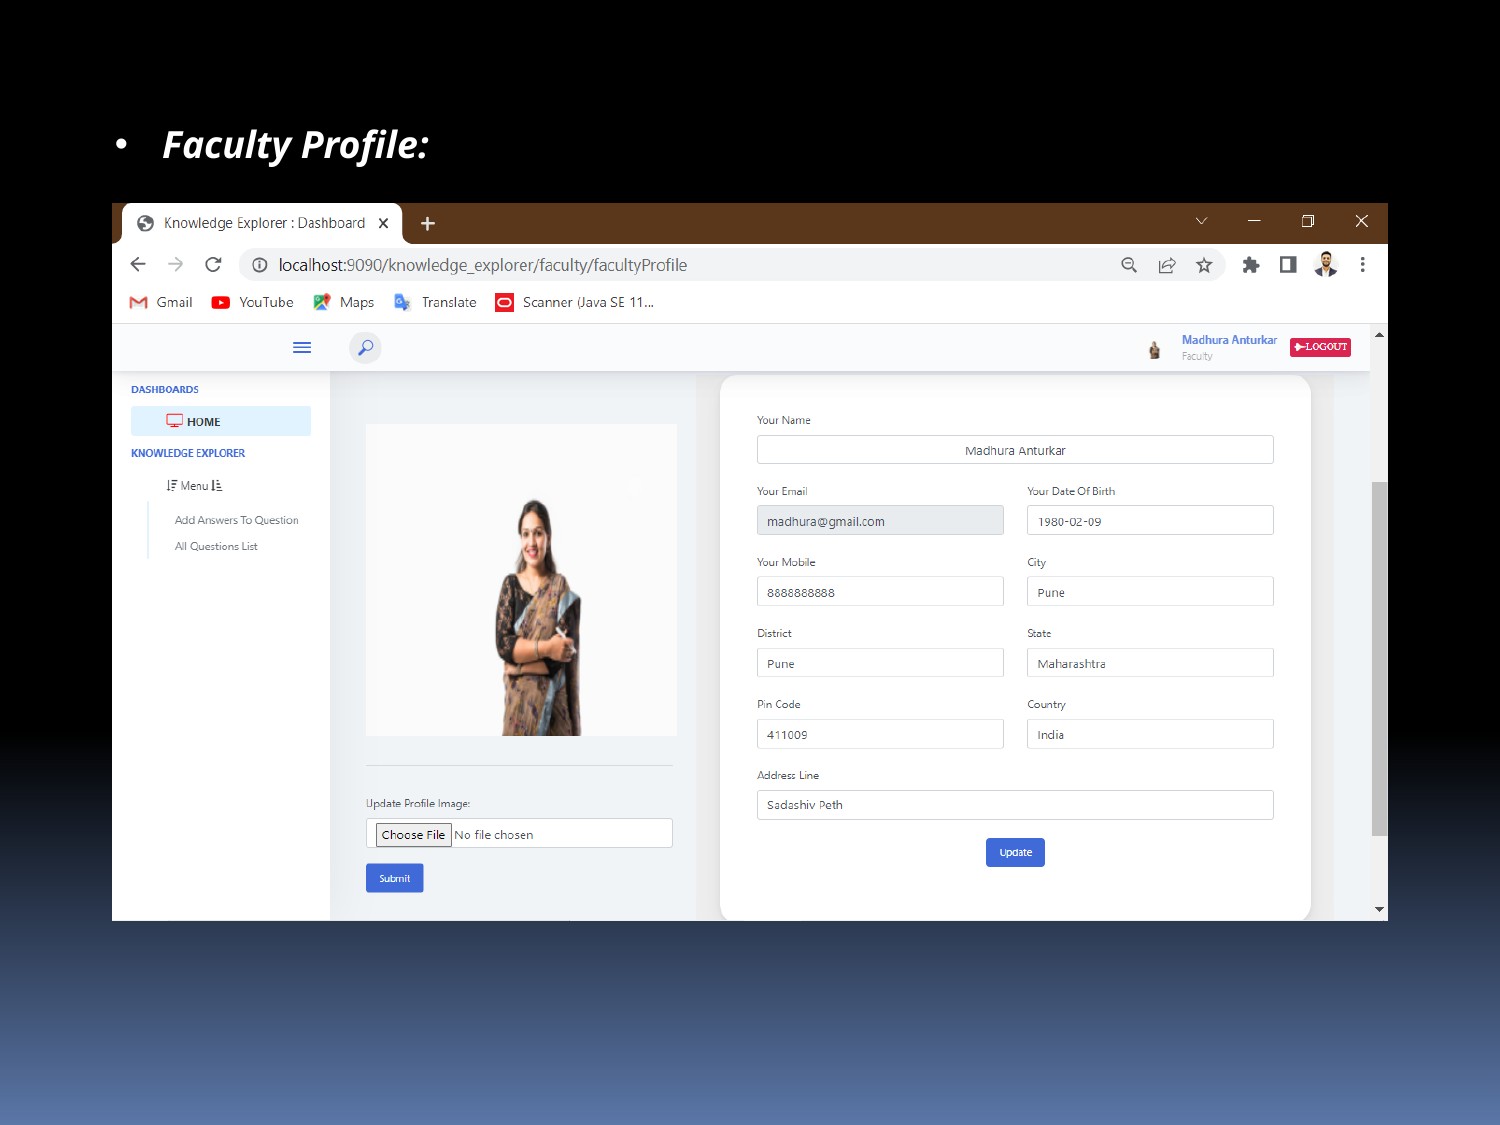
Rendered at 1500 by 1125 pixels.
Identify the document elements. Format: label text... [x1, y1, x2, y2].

text_box Faculty Profile: [100, 113, 727, 174]
picture [111, 203, 1388, 922]
